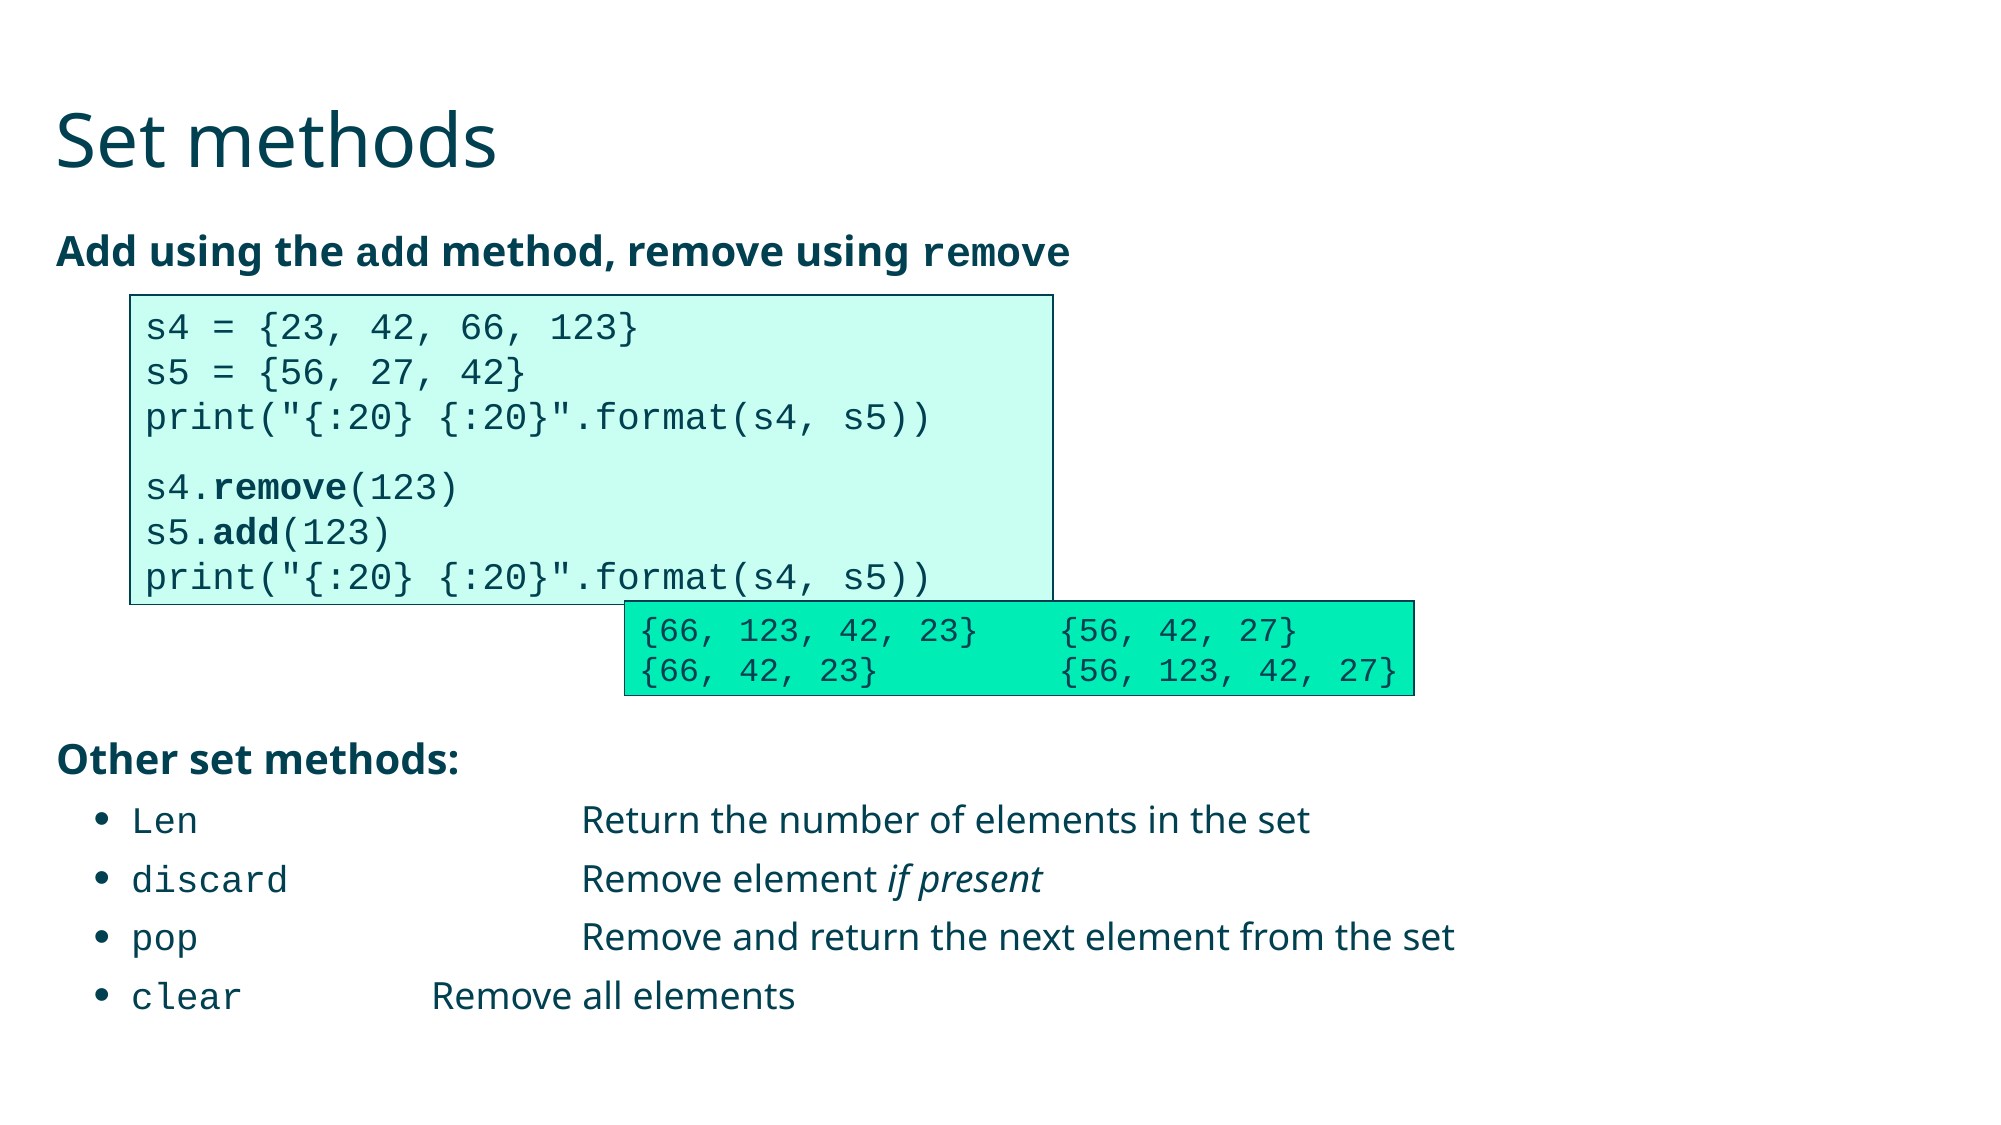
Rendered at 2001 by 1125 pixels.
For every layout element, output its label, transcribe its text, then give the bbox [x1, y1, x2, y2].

list Add using the add method, remove using remove Other set methods: Len Return the number of elements in the set discard Remove element if present pop Remove and return the next element from the set clear Remove all elements [55, 224, 1946, 1038]
title Set methods [55, 92, 1946, 224]
text_box {66, 123, 42, 23} {56, 42, 27} {66, 42, 23} {56, 123, 42, 27} [624, 600, 1415, 696]
text_box s4 = {23, 42, 66, 123} s5 = {56, 27, 42} print("{:20} {:20}".format(s4, s5)) s4.remove(123) s5.add(123) print("{:20} {:20}".format(s4, s5)) [129, 294, 1053, 605]
